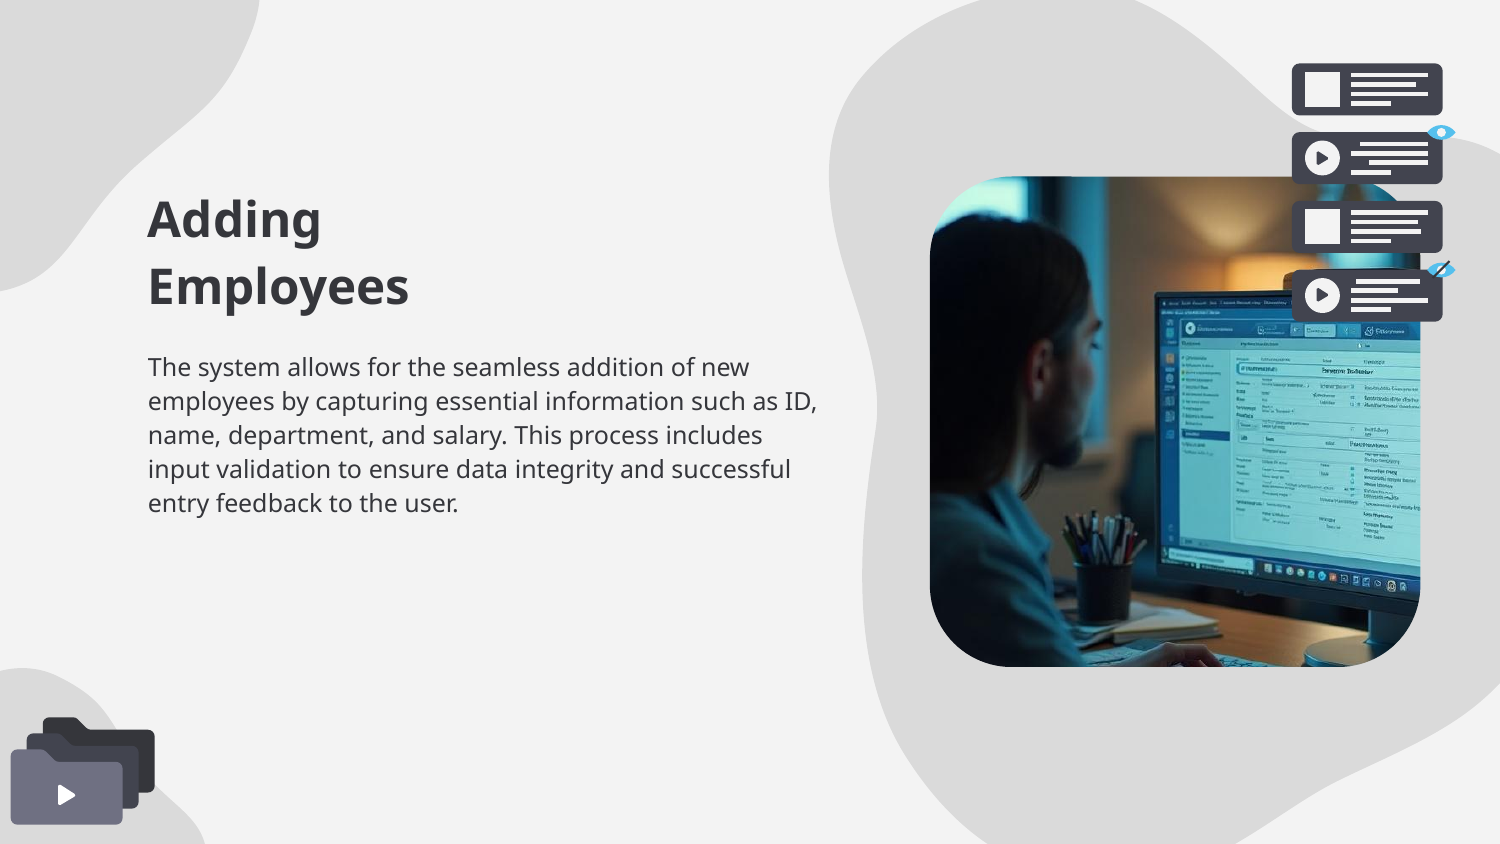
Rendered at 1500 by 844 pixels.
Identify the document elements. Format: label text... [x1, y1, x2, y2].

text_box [1291, 63, 1456, 322]
text_box [828, 0, 1500, 844]
text_box [929, 176, 1421, 668]
subtitle The system allows for the seamless addition of new employees by capturing essential information such as ID, name, department, and salary. This process includes input validation to ensure data integrity and successful entry feedback to the user. [132, 334, 838, 674]
title Adding Employees [132, 168, 593, 334]
